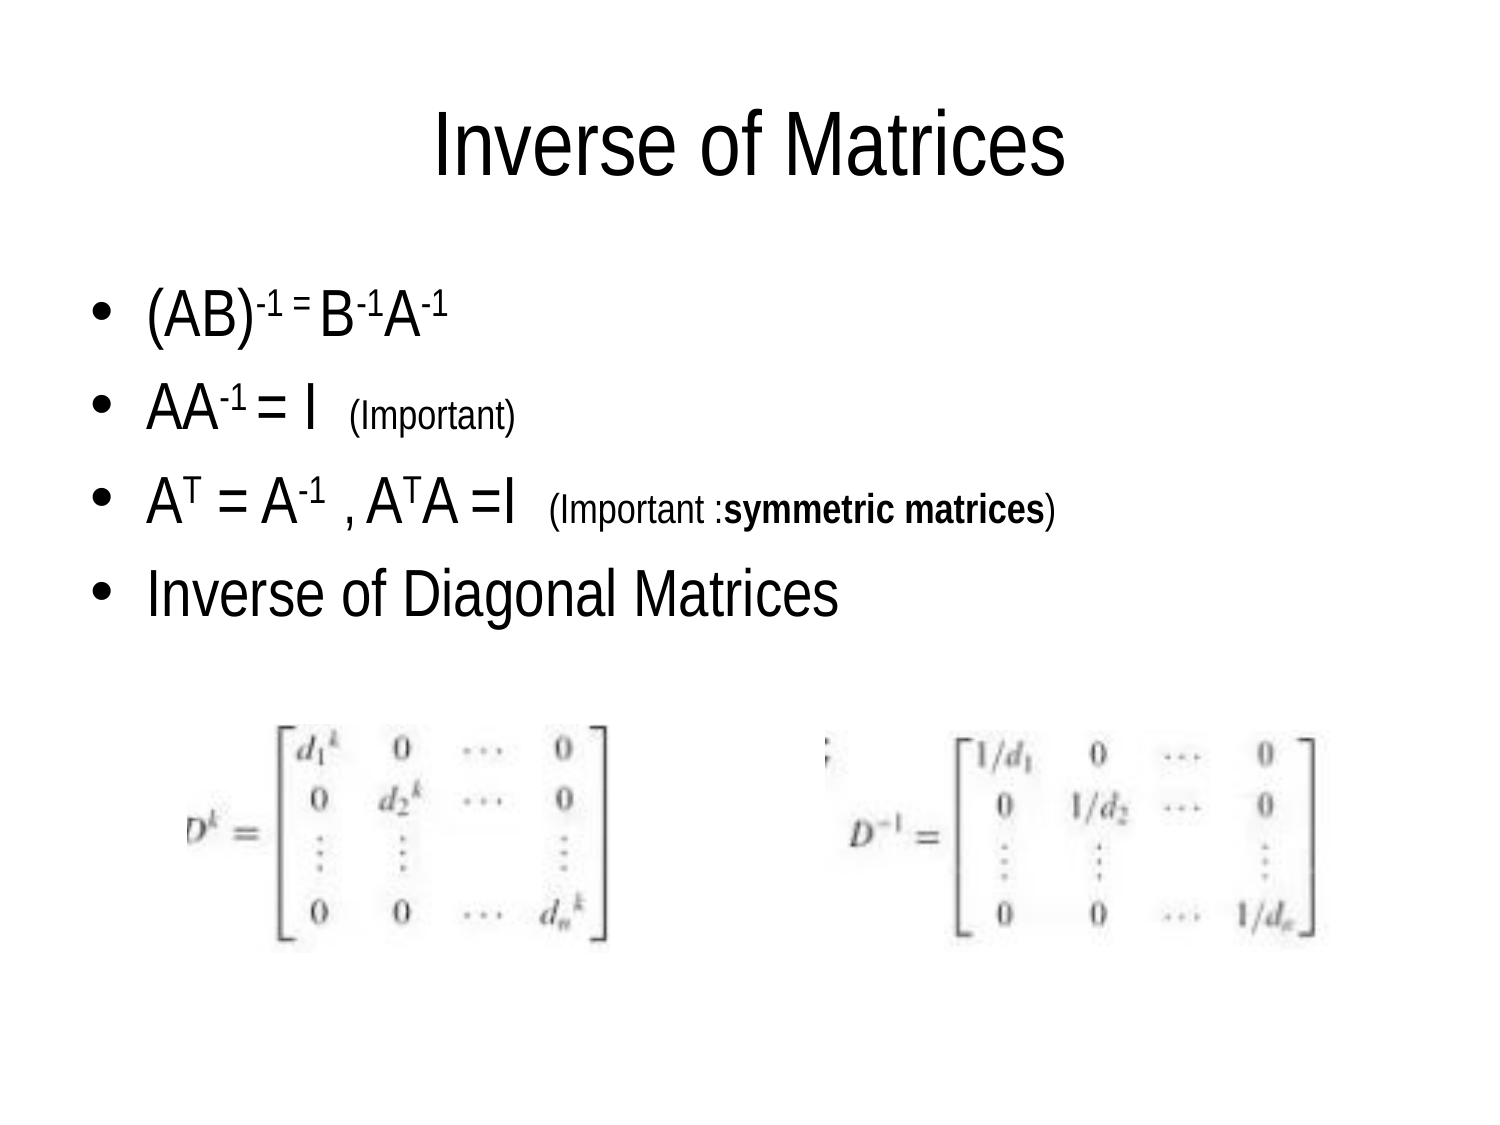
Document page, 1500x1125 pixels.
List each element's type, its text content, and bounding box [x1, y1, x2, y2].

picture [824, 730, 1358, 954]
picture [187, 724, 638, 954]
title Inverse of Matrices [75, 45, 1425, 233]
list (AB)-1 = B-1A-1 AA-1 = I (Important) AT = A-1 , ATA =I (Important :symmetric matrices) Inverse of Diagonal Matrices [75, 262, 1425, 1005]
